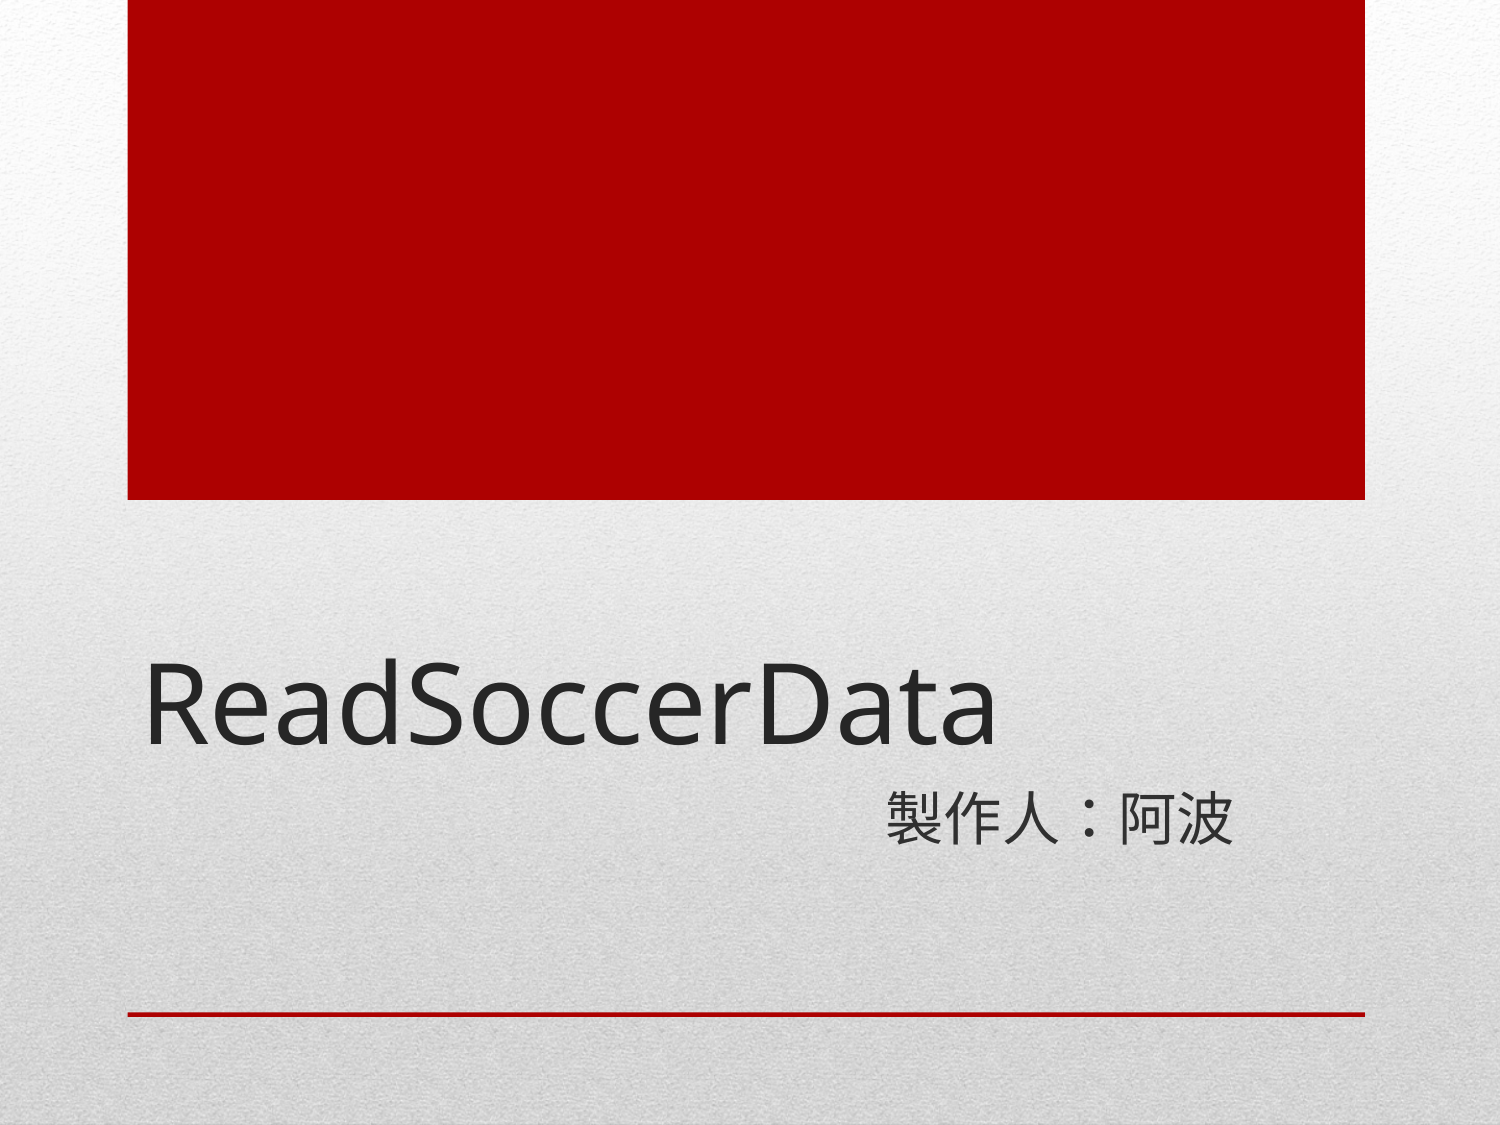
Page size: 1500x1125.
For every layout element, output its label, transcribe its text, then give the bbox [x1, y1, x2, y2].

title ReadSoccerData [125, 525, 1363, 775]
subtitle 製作人：阿波 [125, 774, 1250, 938]
